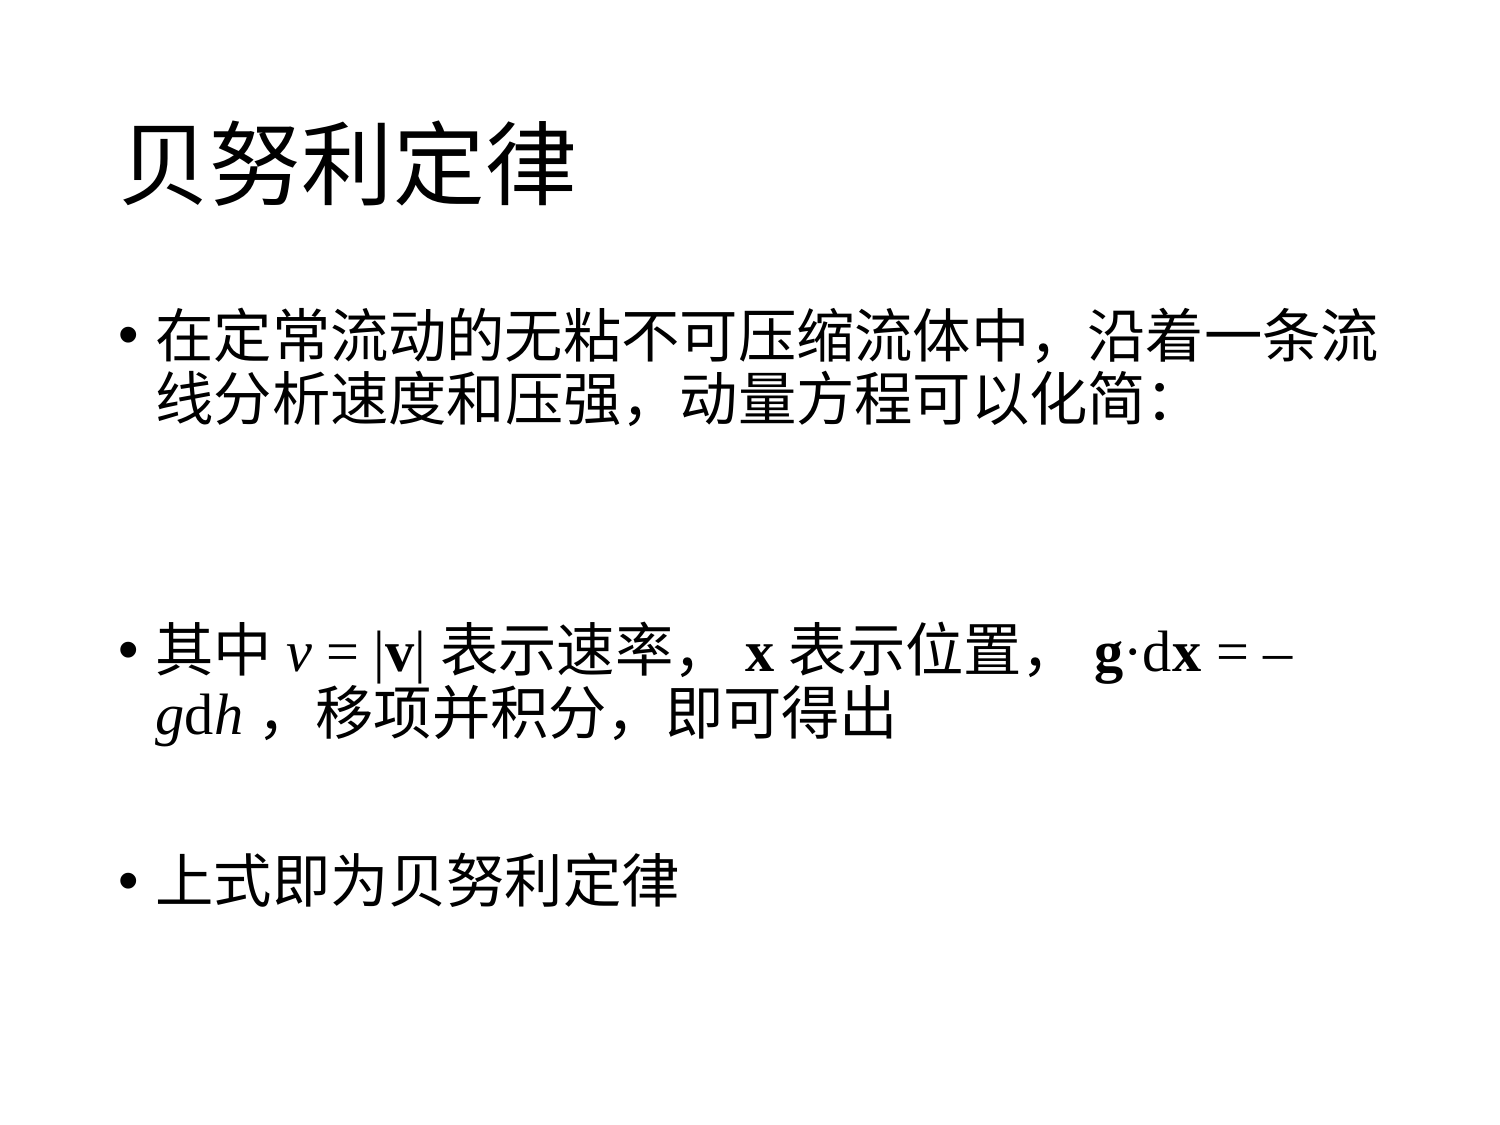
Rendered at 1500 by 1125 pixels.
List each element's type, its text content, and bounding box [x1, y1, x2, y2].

title 贝努利定律 [103, 59, 1397, 278]
